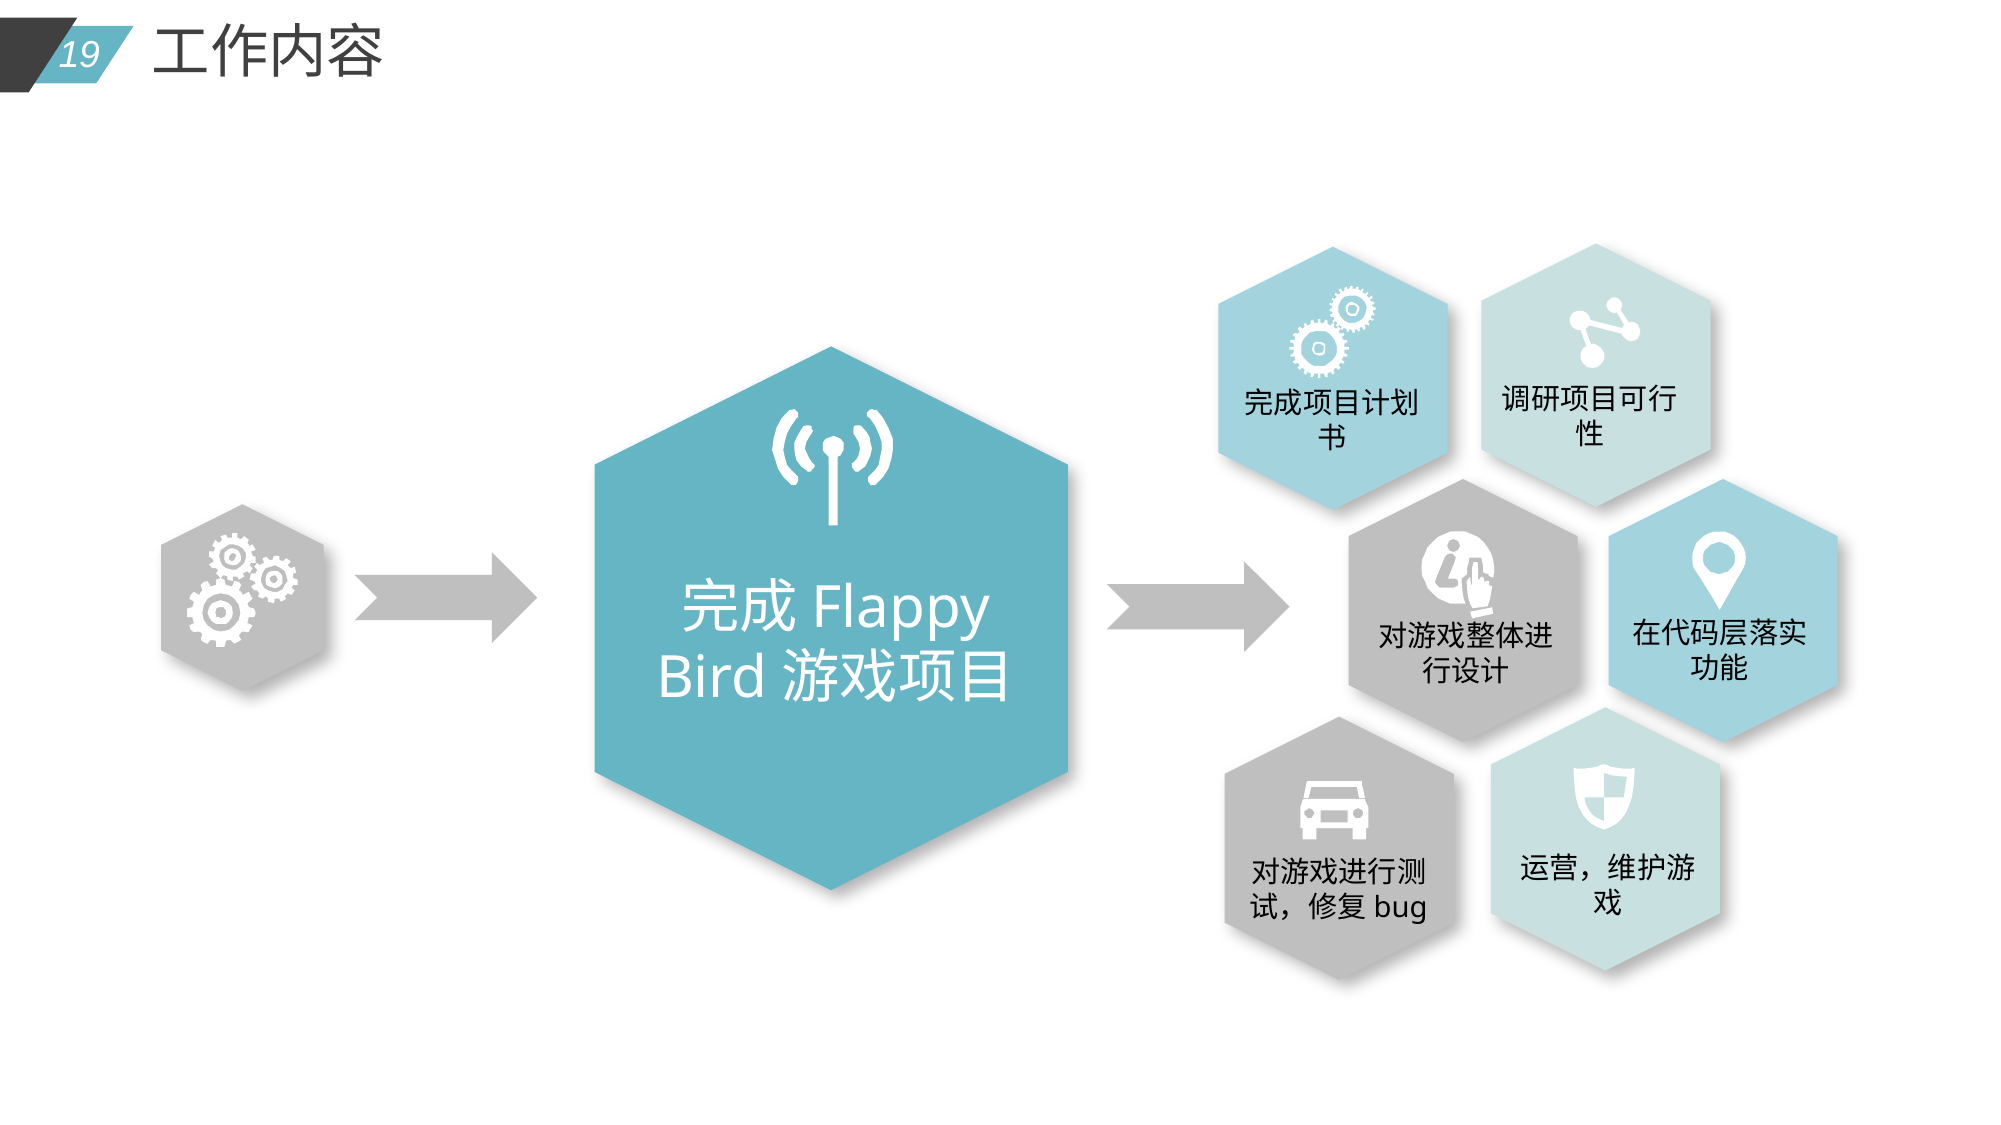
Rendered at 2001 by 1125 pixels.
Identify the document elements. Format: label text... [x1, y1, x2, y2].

text_box [593, 345, 1069, 892]
text_box 完成Flappy Bird游戏项目 [629, 561, 1042, 717]
text_box [1480, 242, 1712, 509]
text_box 完成项目计划书 [1216, 396, 1448, 443]
text_box [793, 424, 816, 473]
text_box [1568, 296, 1642, 369]
text_box [354, 552, 538, 643]
text_box [1489, 706, 1721, 972]
text_box [850, 424, 874, 473]
text_box 对游戏整体进行设计 [1350, 628, 1582, 676]
text_box [821, 434, 845, 527]
text_box [1420, 530, 1496, 620]
text_box 对游戏进行测试，修复bug [1223, 865, 1455, 912]
text_box [160, 503, 325, 693]
text_box [1217, 245, 1449, 512]
text_box [1223, 715, 1455, 865]
text_box [1106, 561, 1290, 652]
text_box 在代码层落实功能 [1604, 625, 1836, 673]
text_box [1288, 284, 1377, 380]
text_box 工作内容 [137, 6, 400, 91]
text_box [1299, 779, 1370, 841]
text_box [1607, 477, 1839, 744]
text_box [771, 407, 800, 487]
text_box 调研项目可行性 [1474, 391, 1706, 439]
text_box [1223, 912, 1455, 982]
text_box 运营，维护游戏 [1492, 861, 1724, 908]
text_box [1347, 477, 1579, 744]
text_box [1691, 530, 1747, 612]
text_box [185, 532, 299, 648]
text_box [1572, 763, 1636, 831]
text_box [865, 407, 894, 487]
